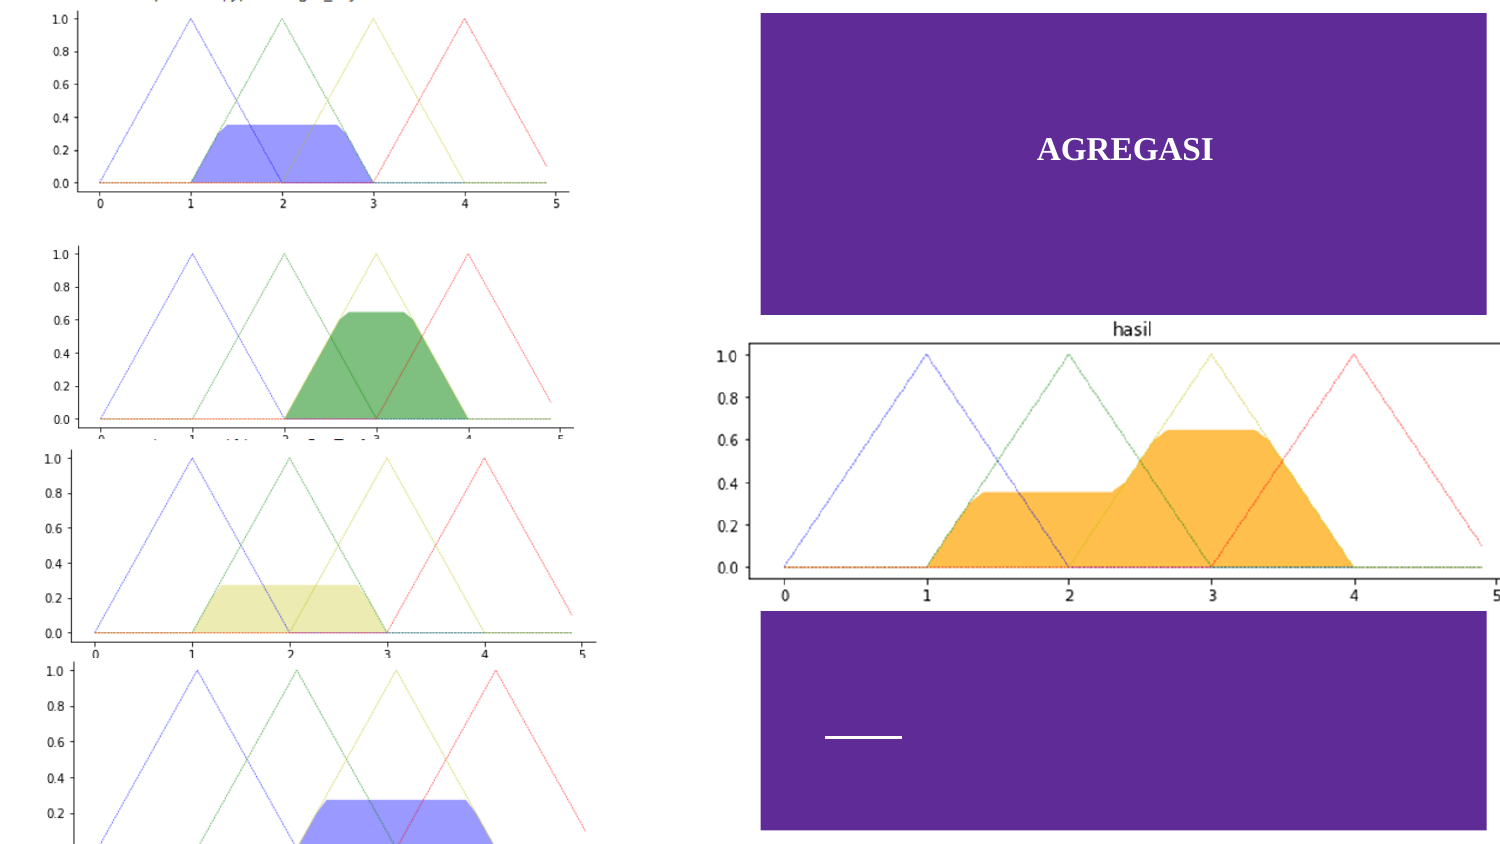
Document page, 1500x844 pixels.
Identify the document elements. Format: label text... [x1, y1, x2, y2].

picture [710, 315, 1500, 611]
title AGREGASI [770, 58, 1481, 183]
picture [38, 239, 614, 844]
picture [46, 0, 589, 214]
